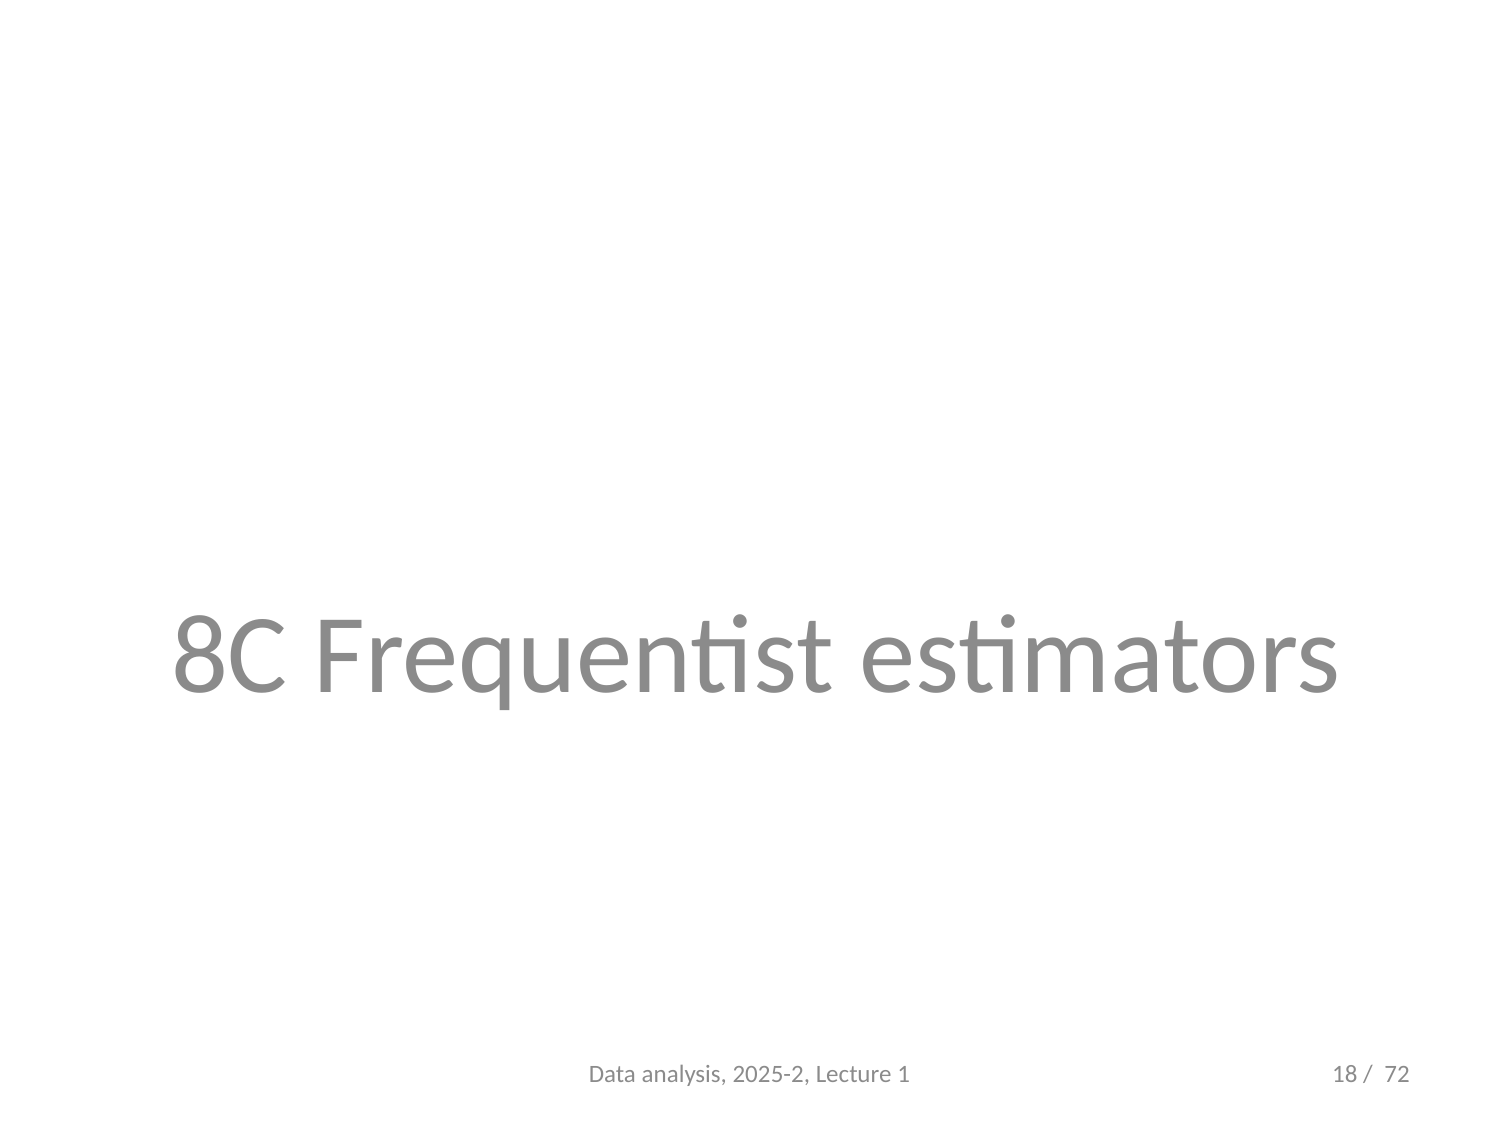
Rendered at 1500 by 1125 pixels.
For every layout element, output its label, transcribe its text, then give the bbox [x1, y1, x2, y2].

footer Data analysis, 2025-2, Lecture 1 [512, 1042, 988, 1103]
list 8C Frequentist estimators [118, 476, 1394, 723]
slide_number 18 / 72 [1074, 1042, 1425, 1103]
